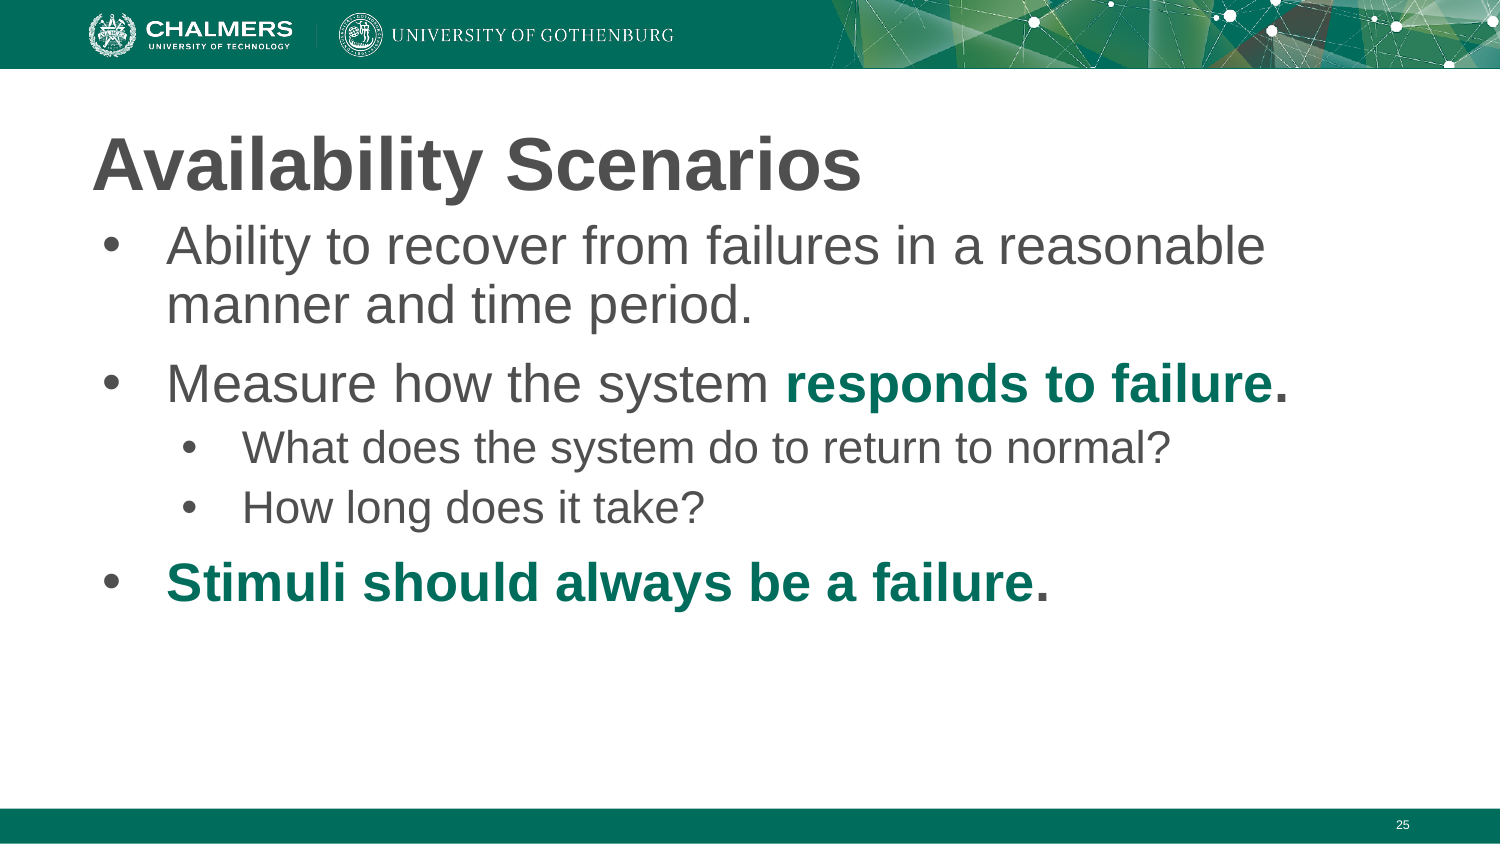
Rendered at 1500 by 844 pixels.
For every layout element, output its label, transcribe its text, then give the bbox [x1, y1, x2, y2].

picture [64, 0, 696, 85]
picture [759, 0, 1500, 68]
title Availability Scenarios [76, 100, 1425, 210]
slide_number ‹#› [1074, 809, 1425, 844]
list Ability to recover from failures in a reasonable manner and time period. Measure how the system responds to failure. What does the system do to return to normal? How long does it take? Stimuli should always be a failure. [76, 210, 1425, 782]
